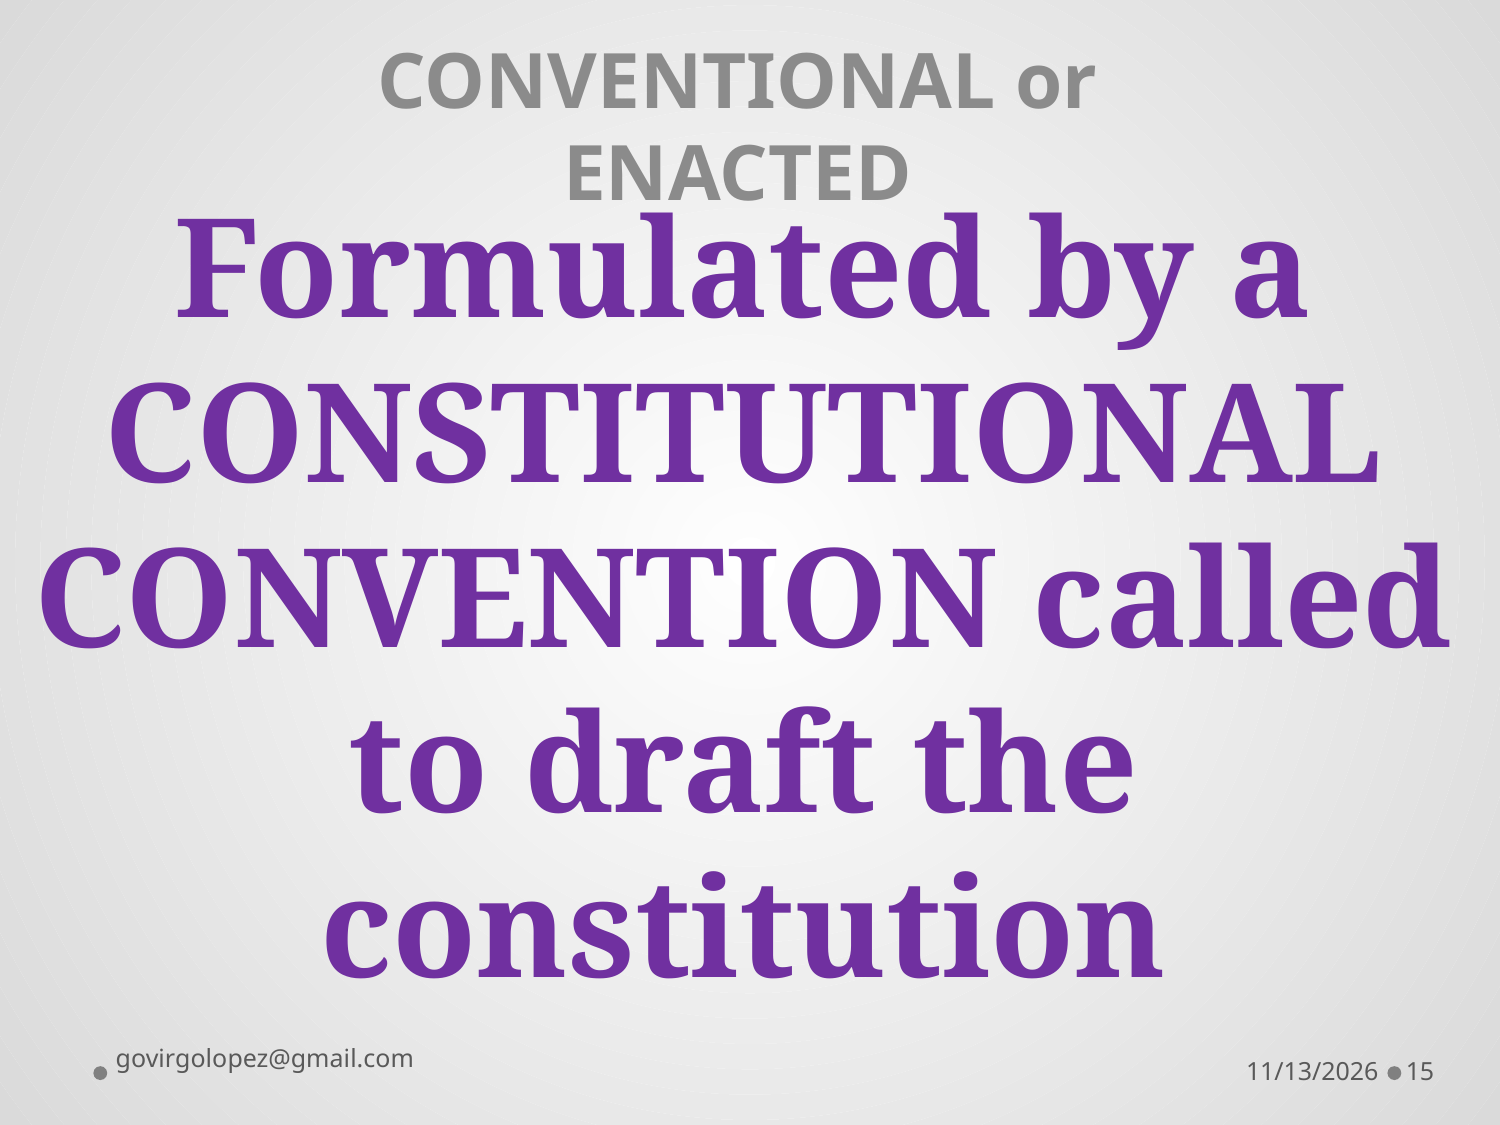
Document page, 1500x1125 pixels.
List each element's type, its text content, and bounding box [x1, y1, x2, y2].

title Formulated by a CONSTITUTIONAL CONVENTION called to draft the constitution [12, 287, 1475, 1013]
subtitle CONVENTIONAL or ENACTED [212, 24, 1263, 225]
slide_number 15 [1401, 1042, 1494, 1103]
footer govirgolopez@gmail.com [108, 1042, 576, 1103]
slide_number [1043, 1042, 1386, 1103]
